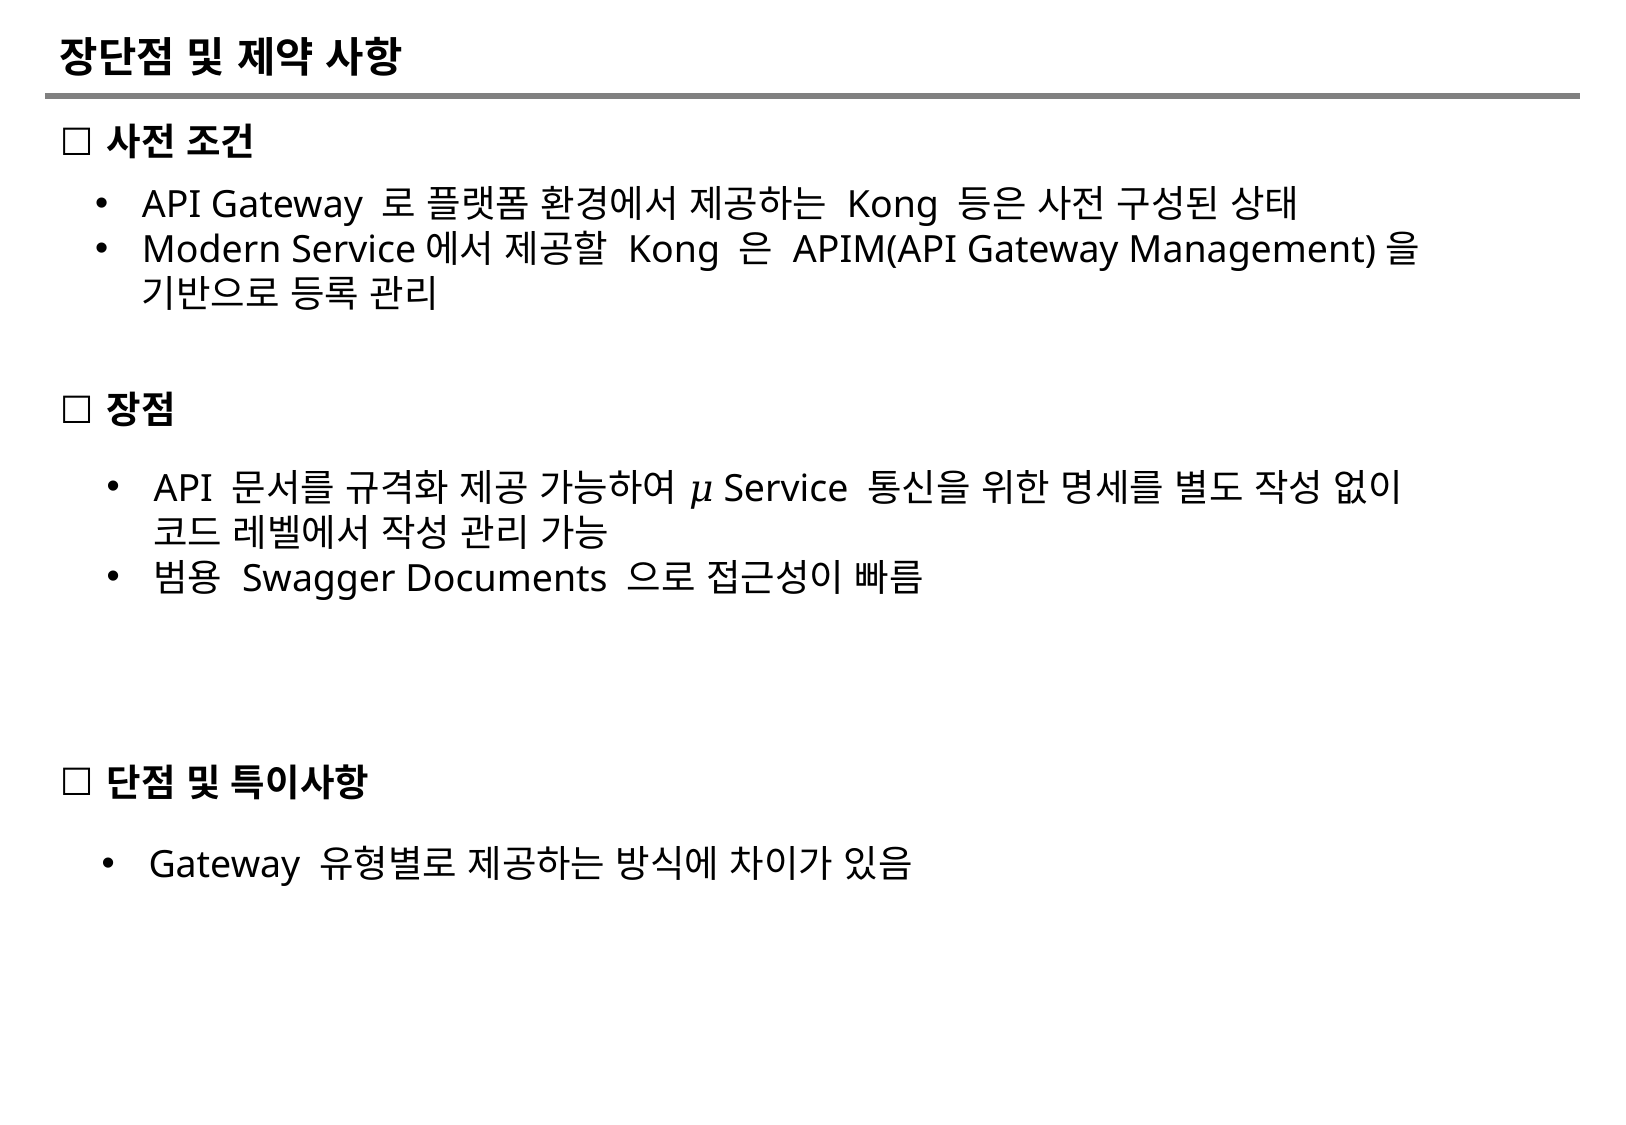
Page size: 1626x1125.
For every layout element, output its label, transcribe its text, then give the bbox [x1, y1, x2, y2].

list 사전 조건 [44, 110, 1581, 169]
text_box 단점 및 특이사항 [44, 751, 1581, 810]
text_box Gateway 유형별로 제공하는 방식에 차이가 있음 [86, 832, 1446, 893]
text_box 장점 [44, 378, 1581, 438]
title 장단점 및 제약 사항 [44, 22, 1581, 89]
text_box API 문서를 규격화 제공 가능하여 𝜇Service 통신을 위한 명세를 별도 작성 없이 코드 레벨에서 작성 관리 가능 범용 Swagger Documents 으로 접근성이 빠름 [91, 456, 1451, 651]
text_box API Gateway 로 플랫폼 환경에서 제공하는 Kong 등은 사전 구성된 상태 Modern Service에서 제공할 Kong 은 APIM(API Gateway Management)을 기반으로 등록 관리 [80, 172, 1439, 368]
